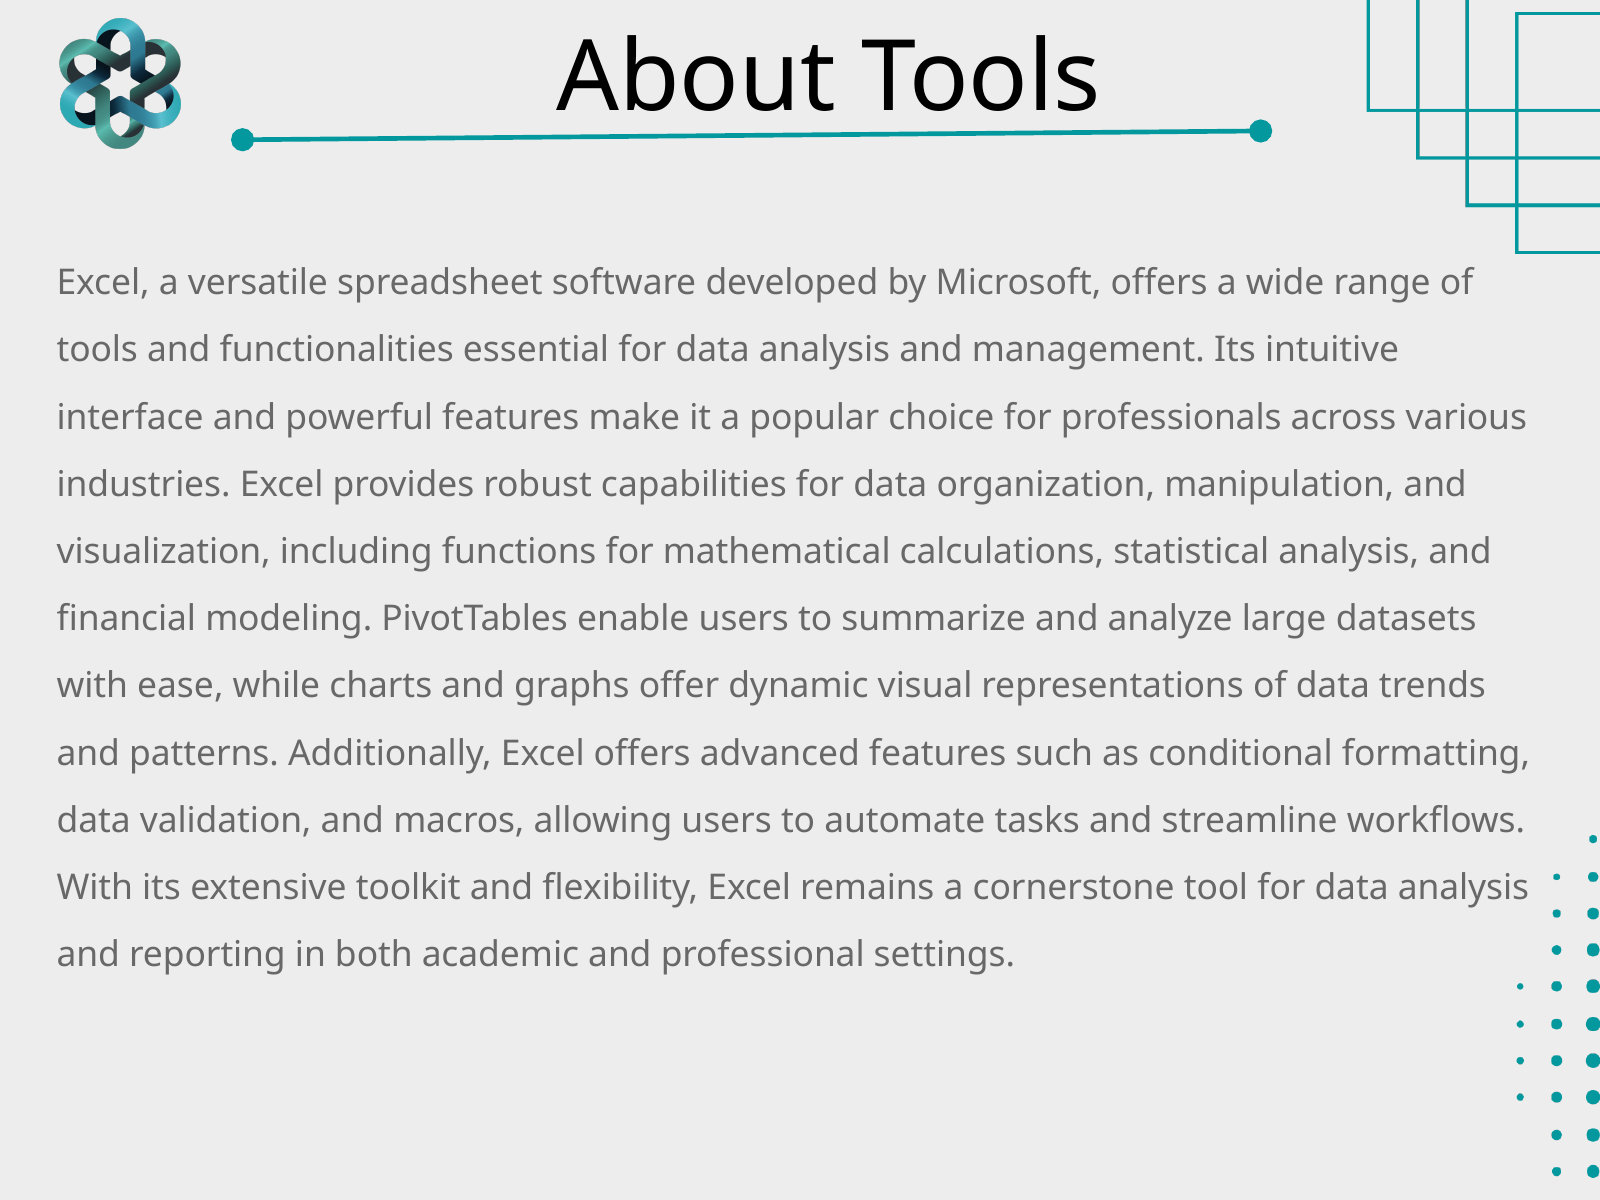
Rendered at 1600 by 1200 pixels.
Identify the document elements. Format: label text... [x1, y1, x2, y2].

text_box [232, 120, 1271, 151]
text_box [1516, 687, 1600, 1200]
text_box About Tools [215, 32, 1366, 130]
text_box [1366, 0, 1600, 254]
text_box Excel, a versatile spreadsheet software developed by Microsoft, offers a wide range of tools and functionalities essential for data analysis and management. Its intuitive interface and powerful features make it a popular choice for professionals across various industries. Excel provides robust capabilities for data organization, manipulation, and visualization, including functions for mathematical calculations, statistical analysis, and financial modeling. PivotTables enable users to summarize and analyze large datasets with ease, while charts and graphs offer dynamic visual representations of data trends and patterns. Additionally, Excel offers advanced features such as conditional formatting, data validation, and macros, allowing users to automate tasks and streamline workflows. With its extensive toolkit and flexibility, Excel remains a cornerstone tool for data analysis and reporting in both academic and professional settings. [56, 234, 1538, 974]
text_box [56, 18, 184, 149]
